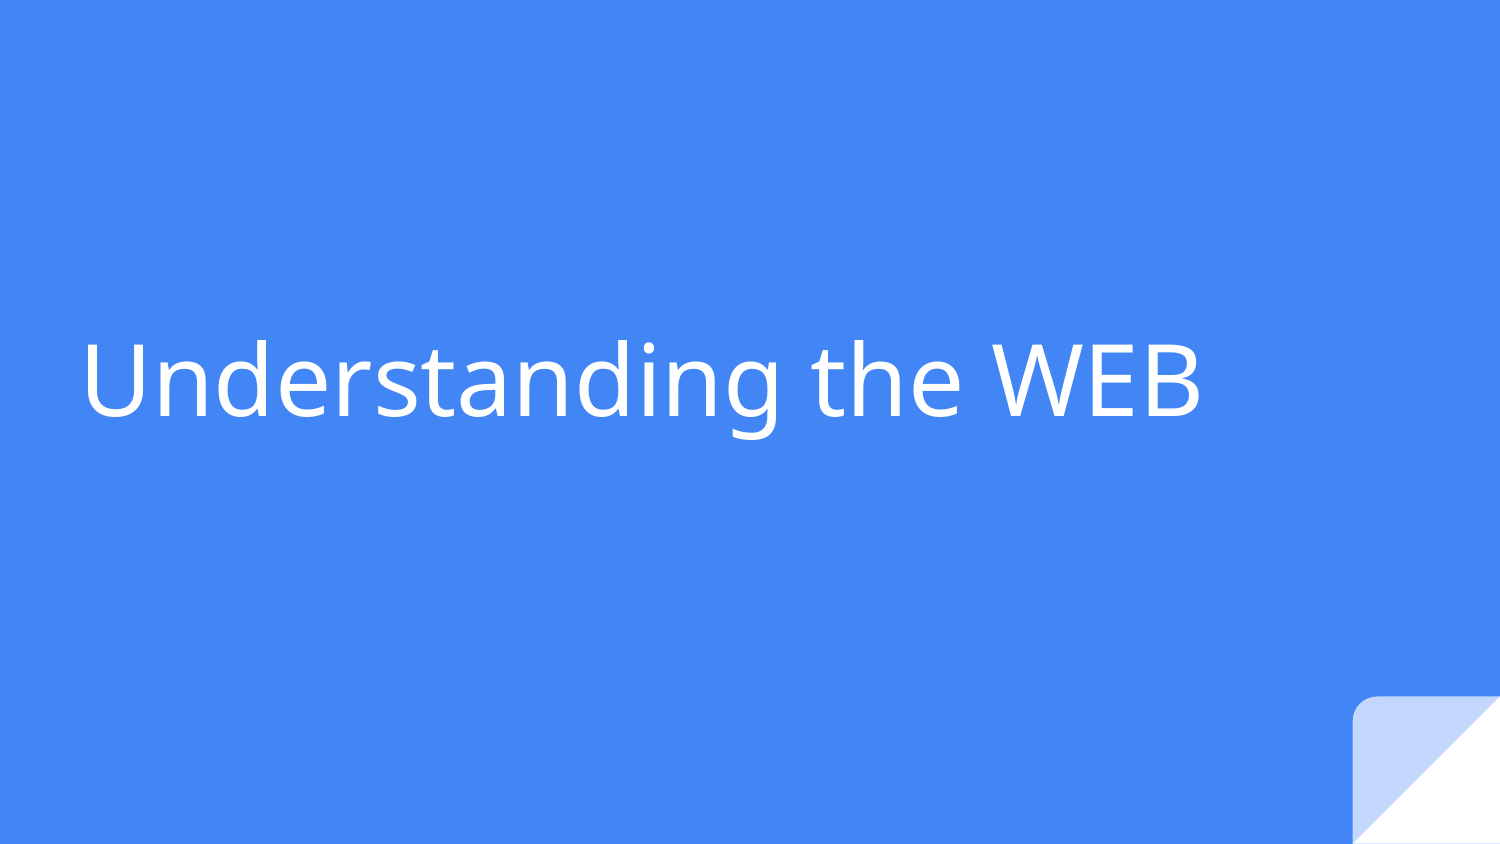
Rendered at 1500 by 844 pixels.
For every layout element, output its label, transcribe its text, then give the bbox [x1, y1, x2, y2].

title Understanding the WEB [64, 298, 1413, 452]
